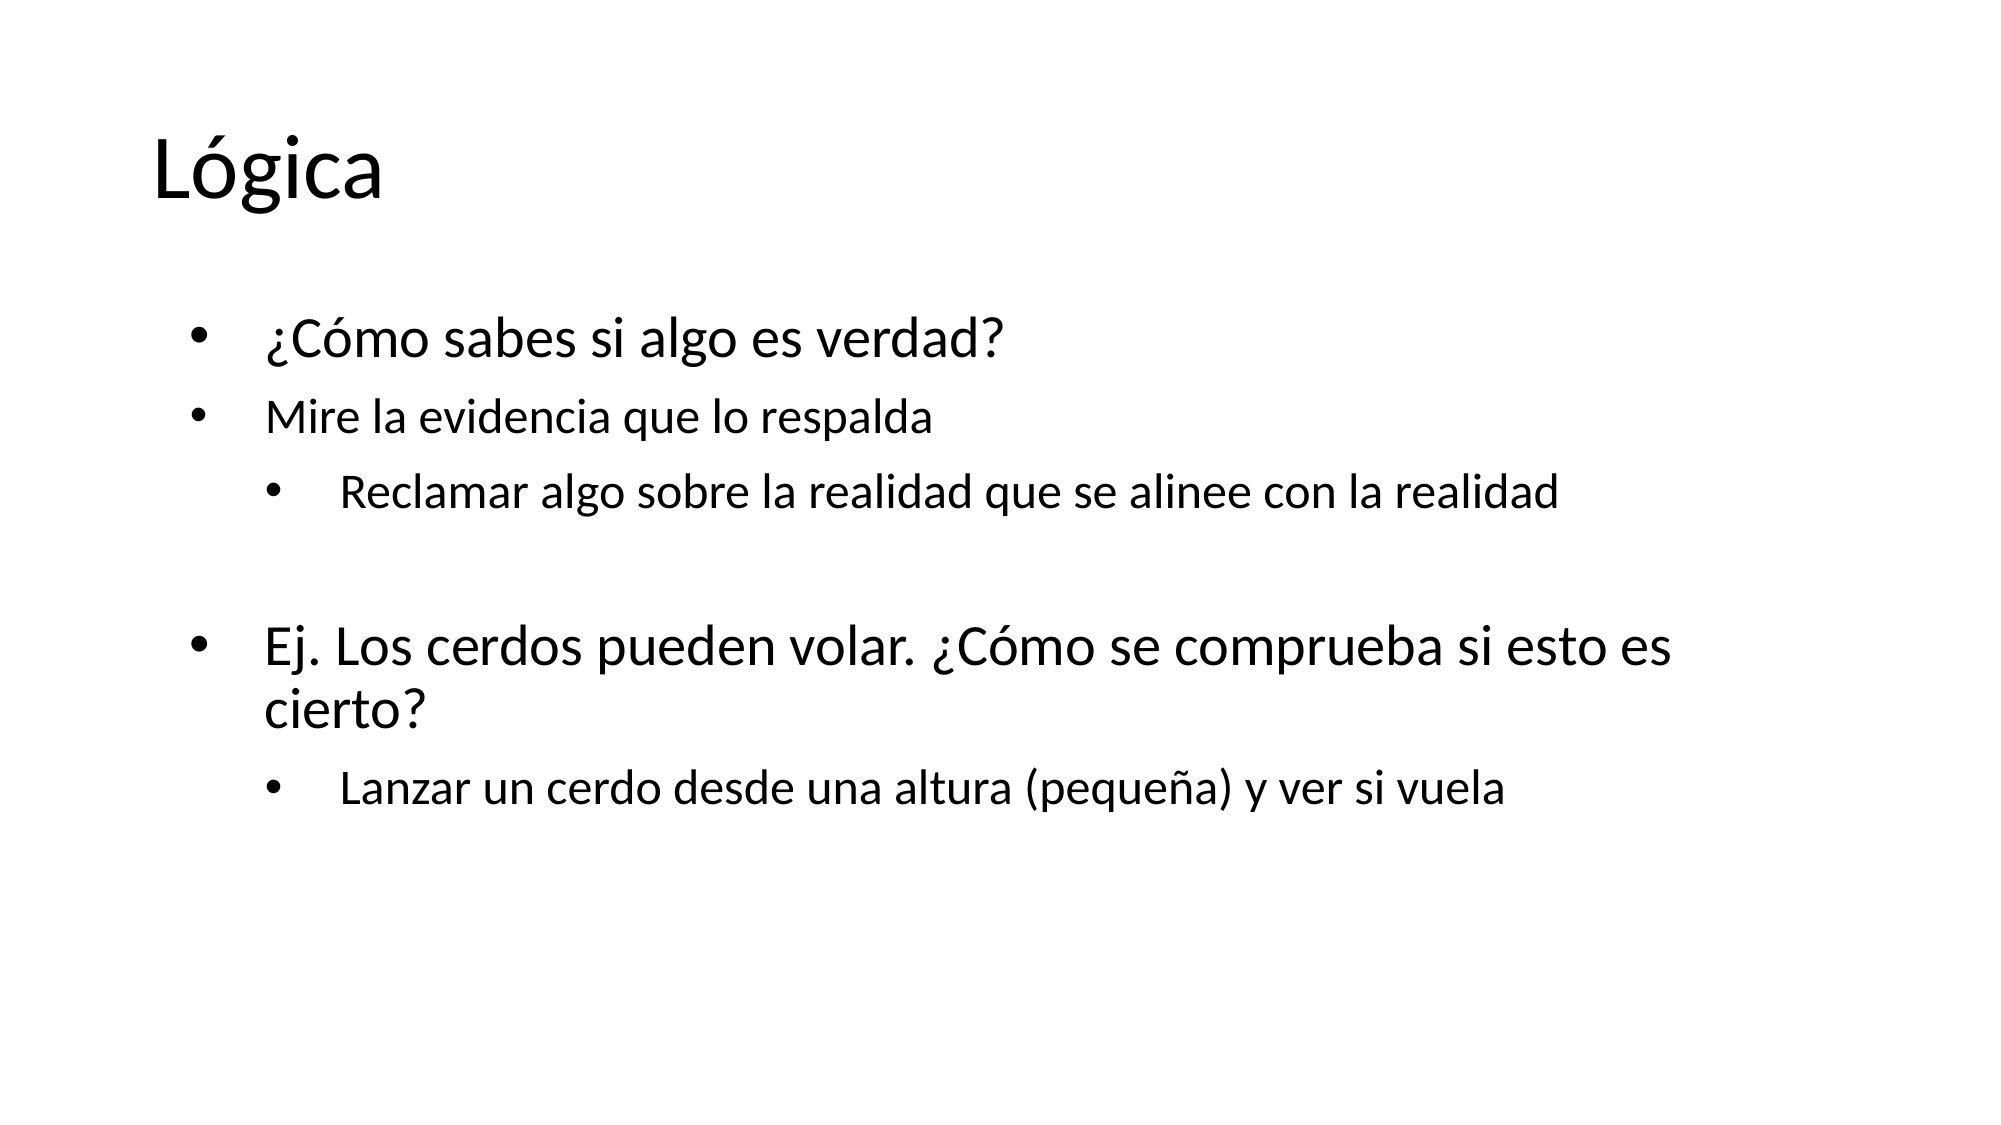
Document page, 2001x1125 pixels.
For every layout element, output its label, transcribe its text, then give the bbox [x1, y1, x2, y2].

list ¿Cómo sabes si algo es verdad? Mire la evidencia que lo respalda Reclamar algo sobre la realidad que se alinee con la realidad Ej. Los cerdos pueden volar. ¿Cómo se comprueba si esto es cierto? Lanzar un cerdo desde una altura (pequeña) y ver si vuela [137, 299, 1863, 1014]
title Lógica [137, 59, 1863, 278]
